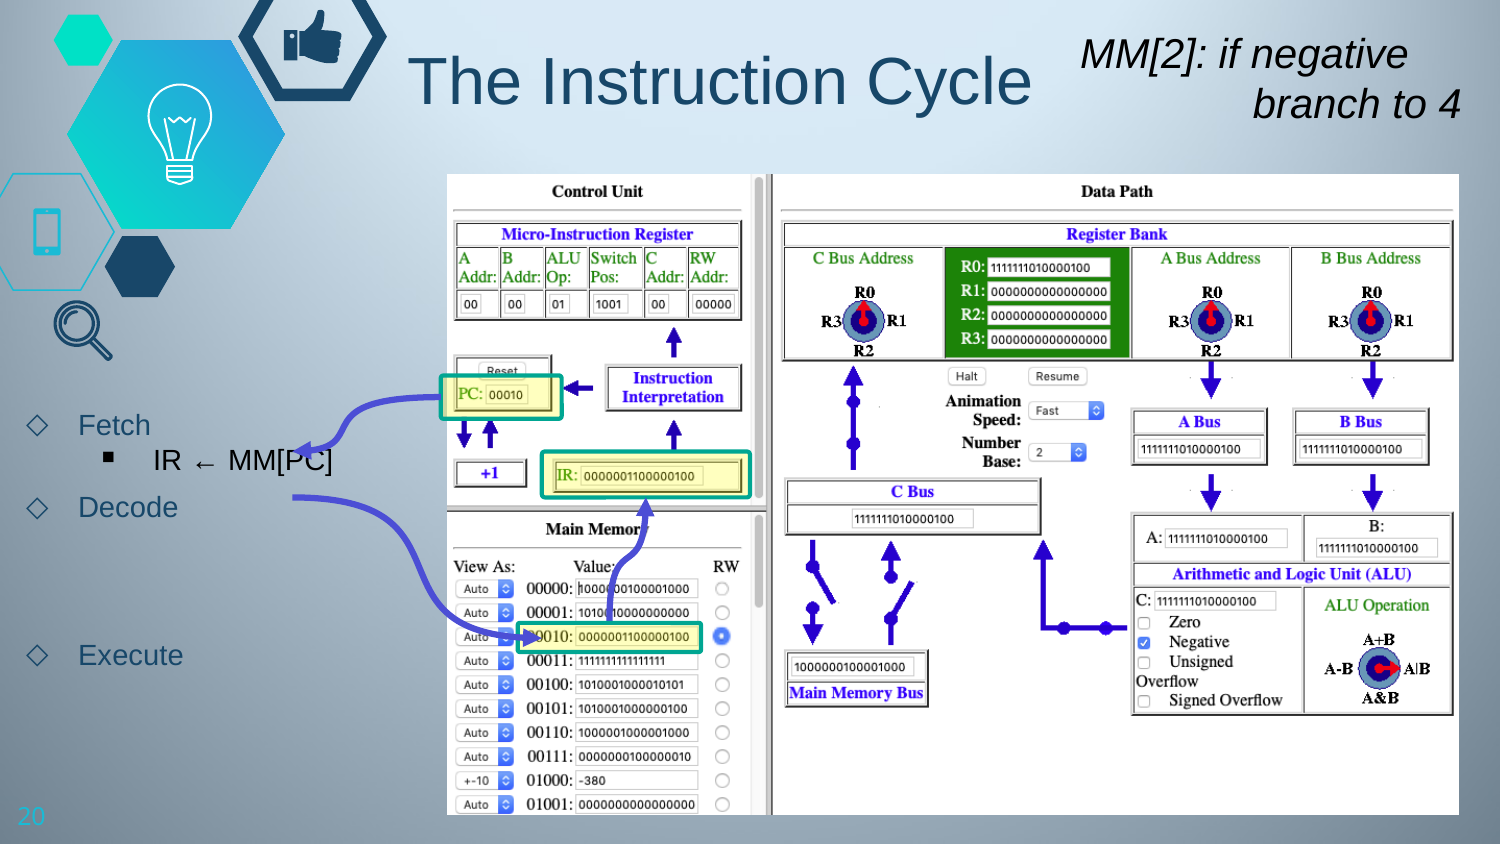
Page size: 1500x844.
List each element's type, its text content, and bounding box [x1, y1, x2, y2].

picture [253, 0, 372, 88]
slide_number 20 [2, 785, 93, 844]
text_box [291, 497, 702, 653]
list Fetch IR ← MM[PC] Decode Execute [0, 391, 432, 809]
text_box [541, 451, 751, 624]
picture [0, 175, 112, 289]
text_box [291, 375, 562, 452]
title The Instruction Cycle [392, 27, 1065, 133]
picture [0, 0, 1500, 844]
text_box MM[2]: if negative branch to 4 [1064, 17, 1500, 171]
picture [432, 452, 541, 497]
